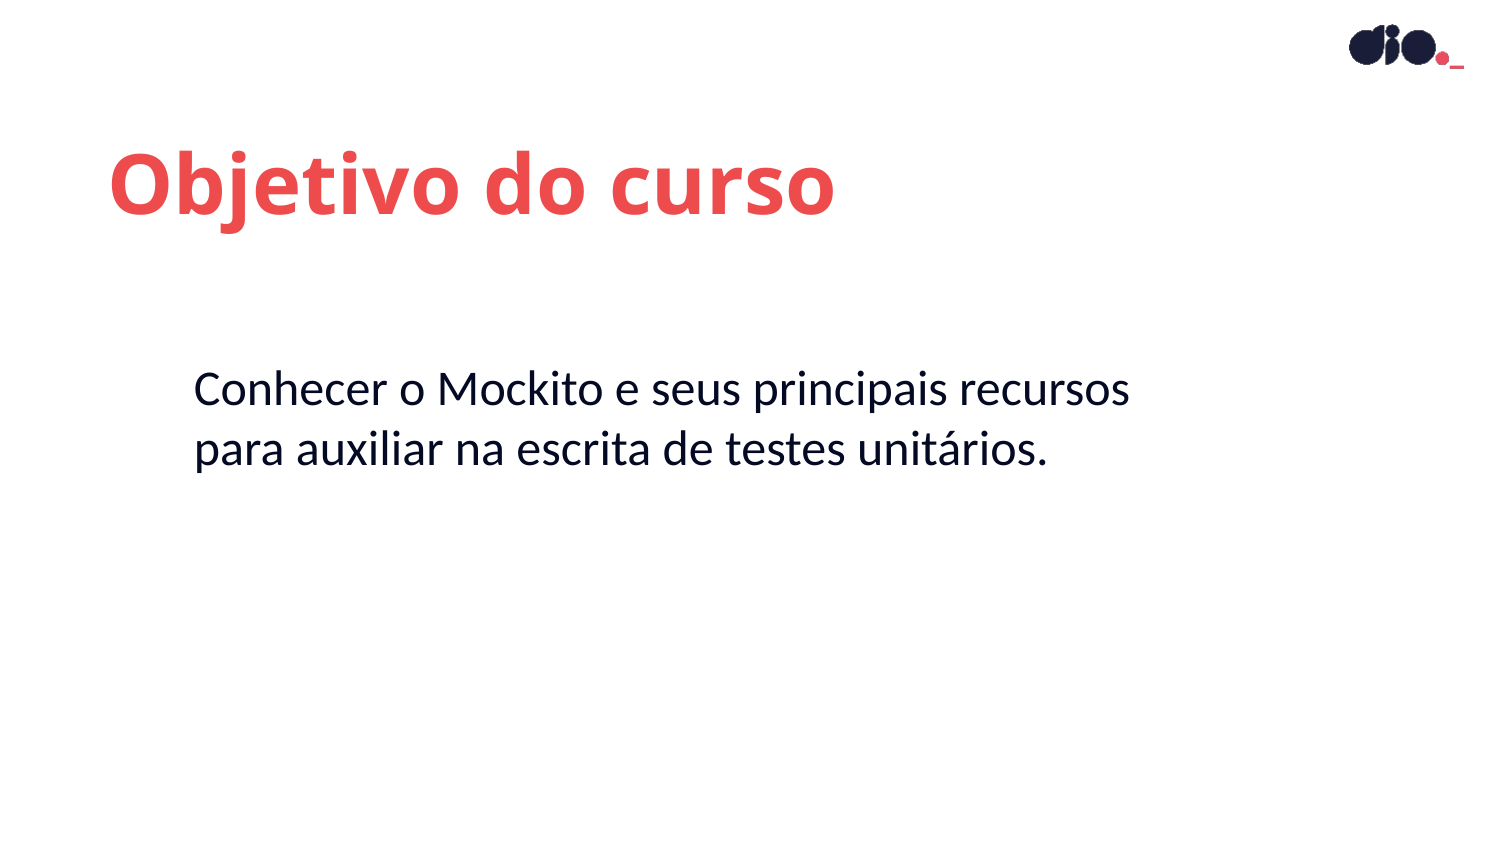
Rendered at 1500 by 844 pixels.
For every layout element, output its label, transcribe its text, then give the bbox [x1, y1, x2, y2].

text_box Conhecer o Mockito e seus principais recursos para auxiliar na escrita de testes unitários. [166, 323, 1232, 509]
picture [1334, 15, 1474, 78]
text_box Objetivo do curso [92, 104, 1309, 243]
